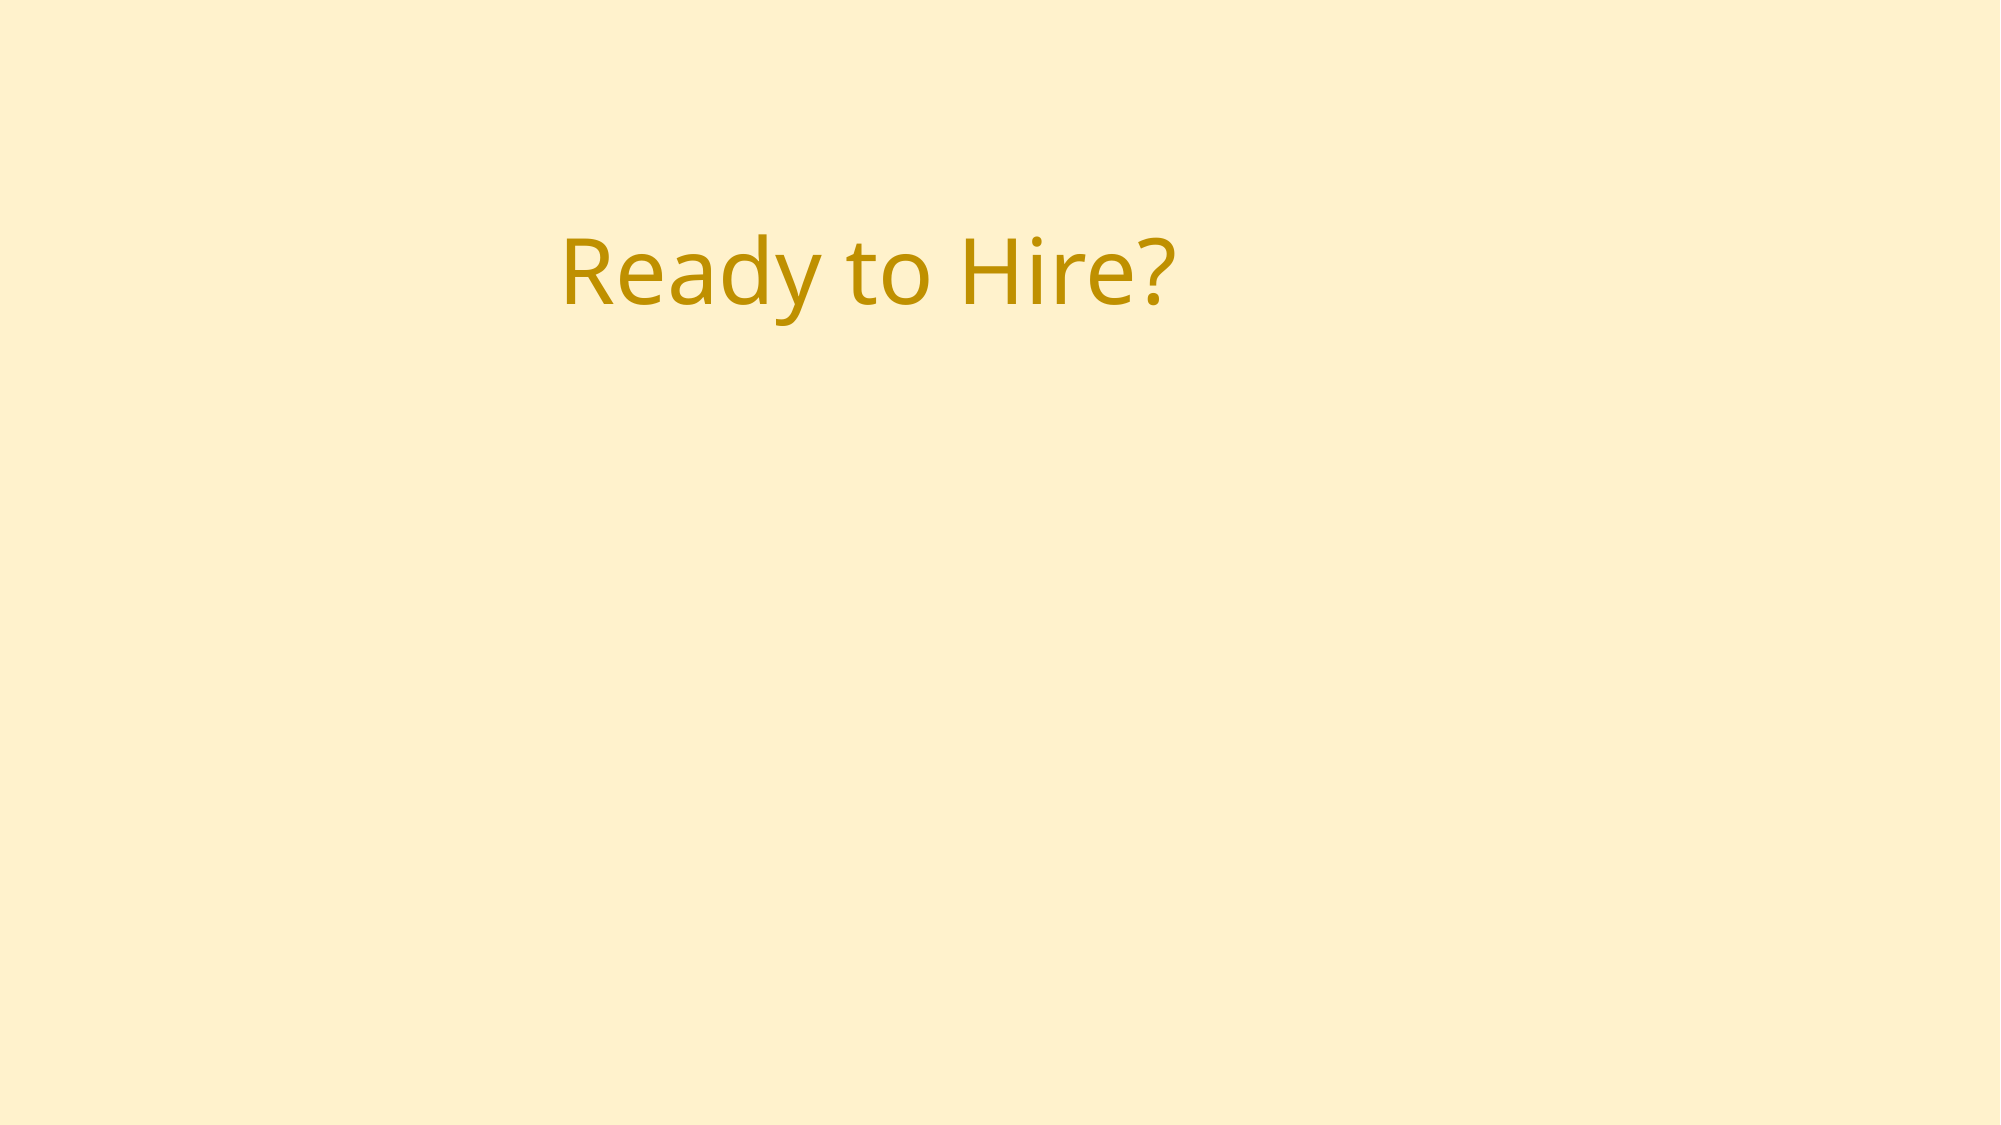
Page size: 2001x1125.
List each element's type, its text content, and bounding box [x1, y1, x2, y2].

title Ready to Hire? [543, 50, 1800, 499]
